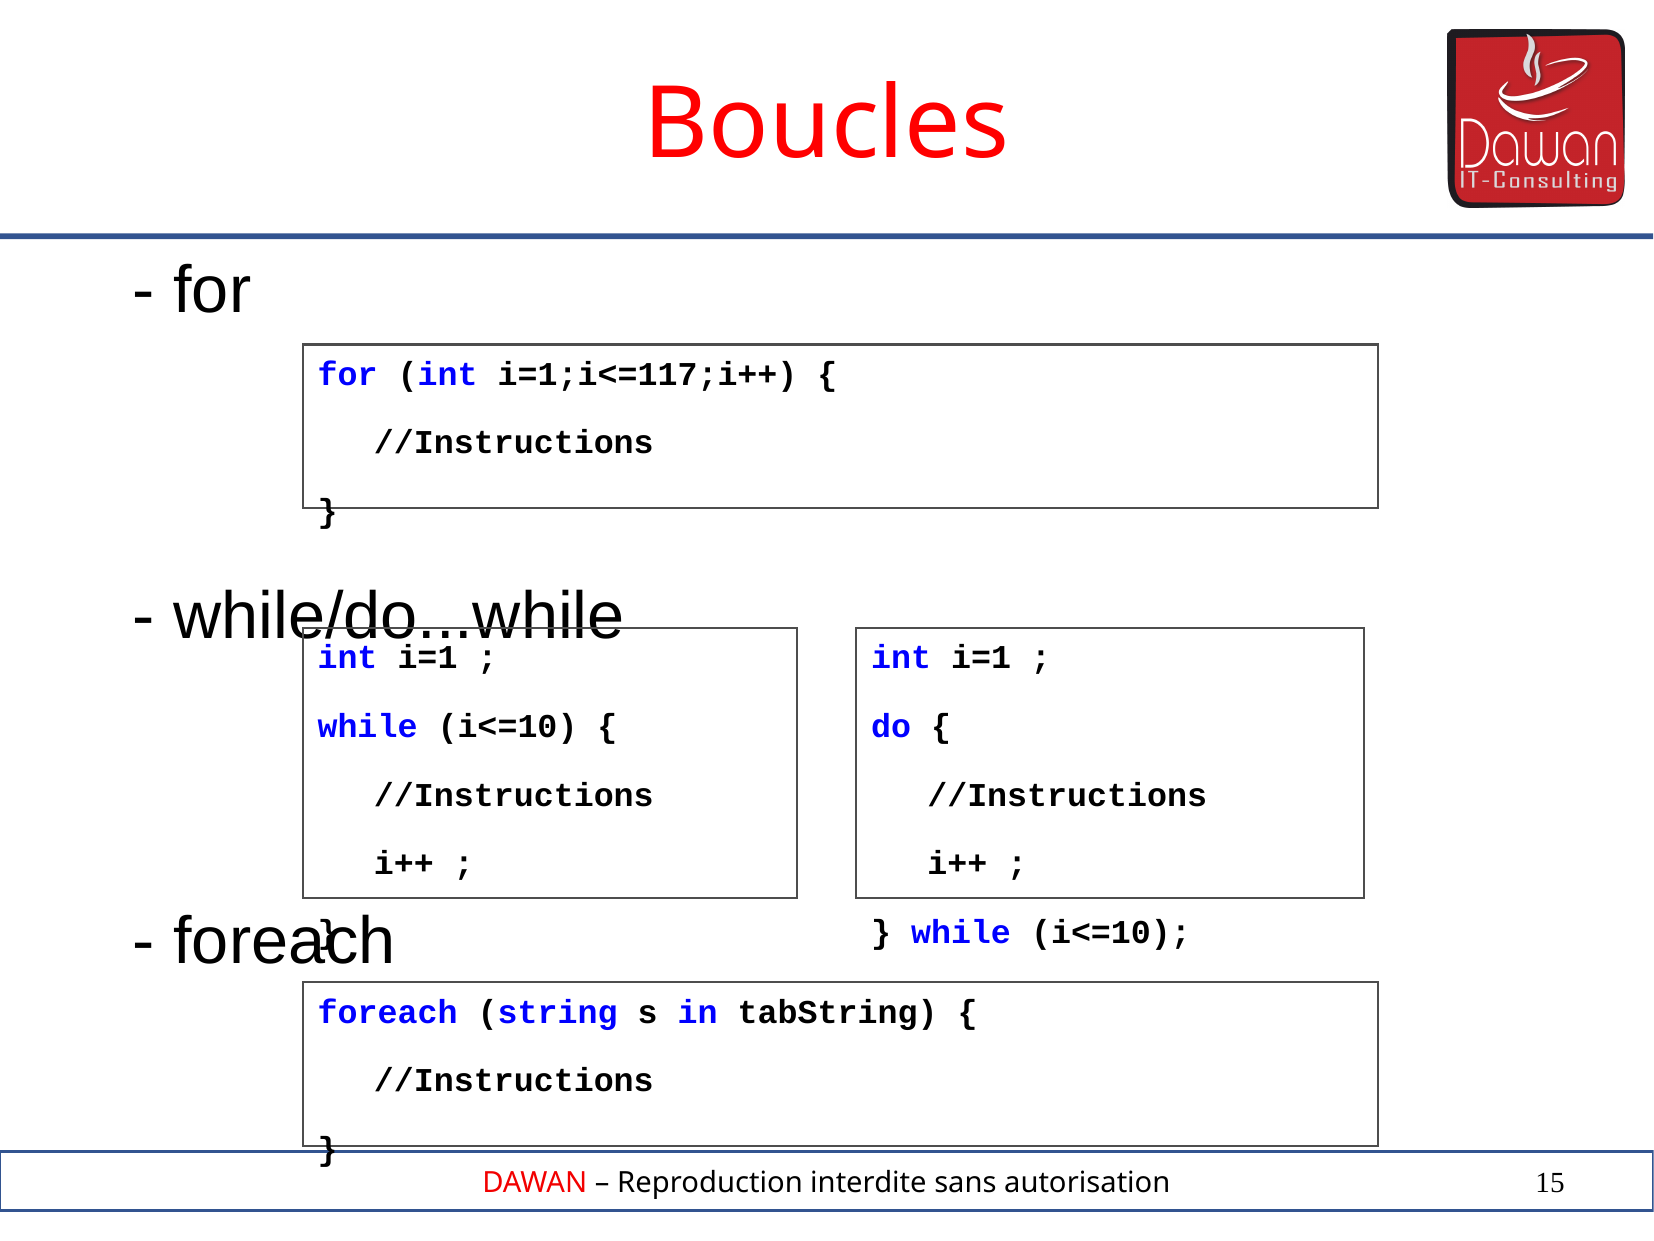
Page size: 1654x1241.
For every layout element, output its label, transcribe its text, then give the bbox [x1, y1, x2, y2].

text_box int i=1 ; while (i<=10) { //Instructions i++ ; } [302, 627, 798, 898]
text_box for (int i=1;i<=117;i++) { //Instructions } [302, 344, 1378, 508]
text_box Boucles [88, 50, 1565, 182]
text_box foreach (string s in tabString) { //Instructions } [302, 982, 1378, 1146]
picture [1447, 29, 1625, 208]
text_box int i=1 ; do { //Instructions i++ ; } while (i<=10); [856, 627, 1365, 898]
slide_number 15 [1185, 1163, 1565, 1228]
text_box - for - while/do...while - foreach [118, 238, 1536, 1064]
